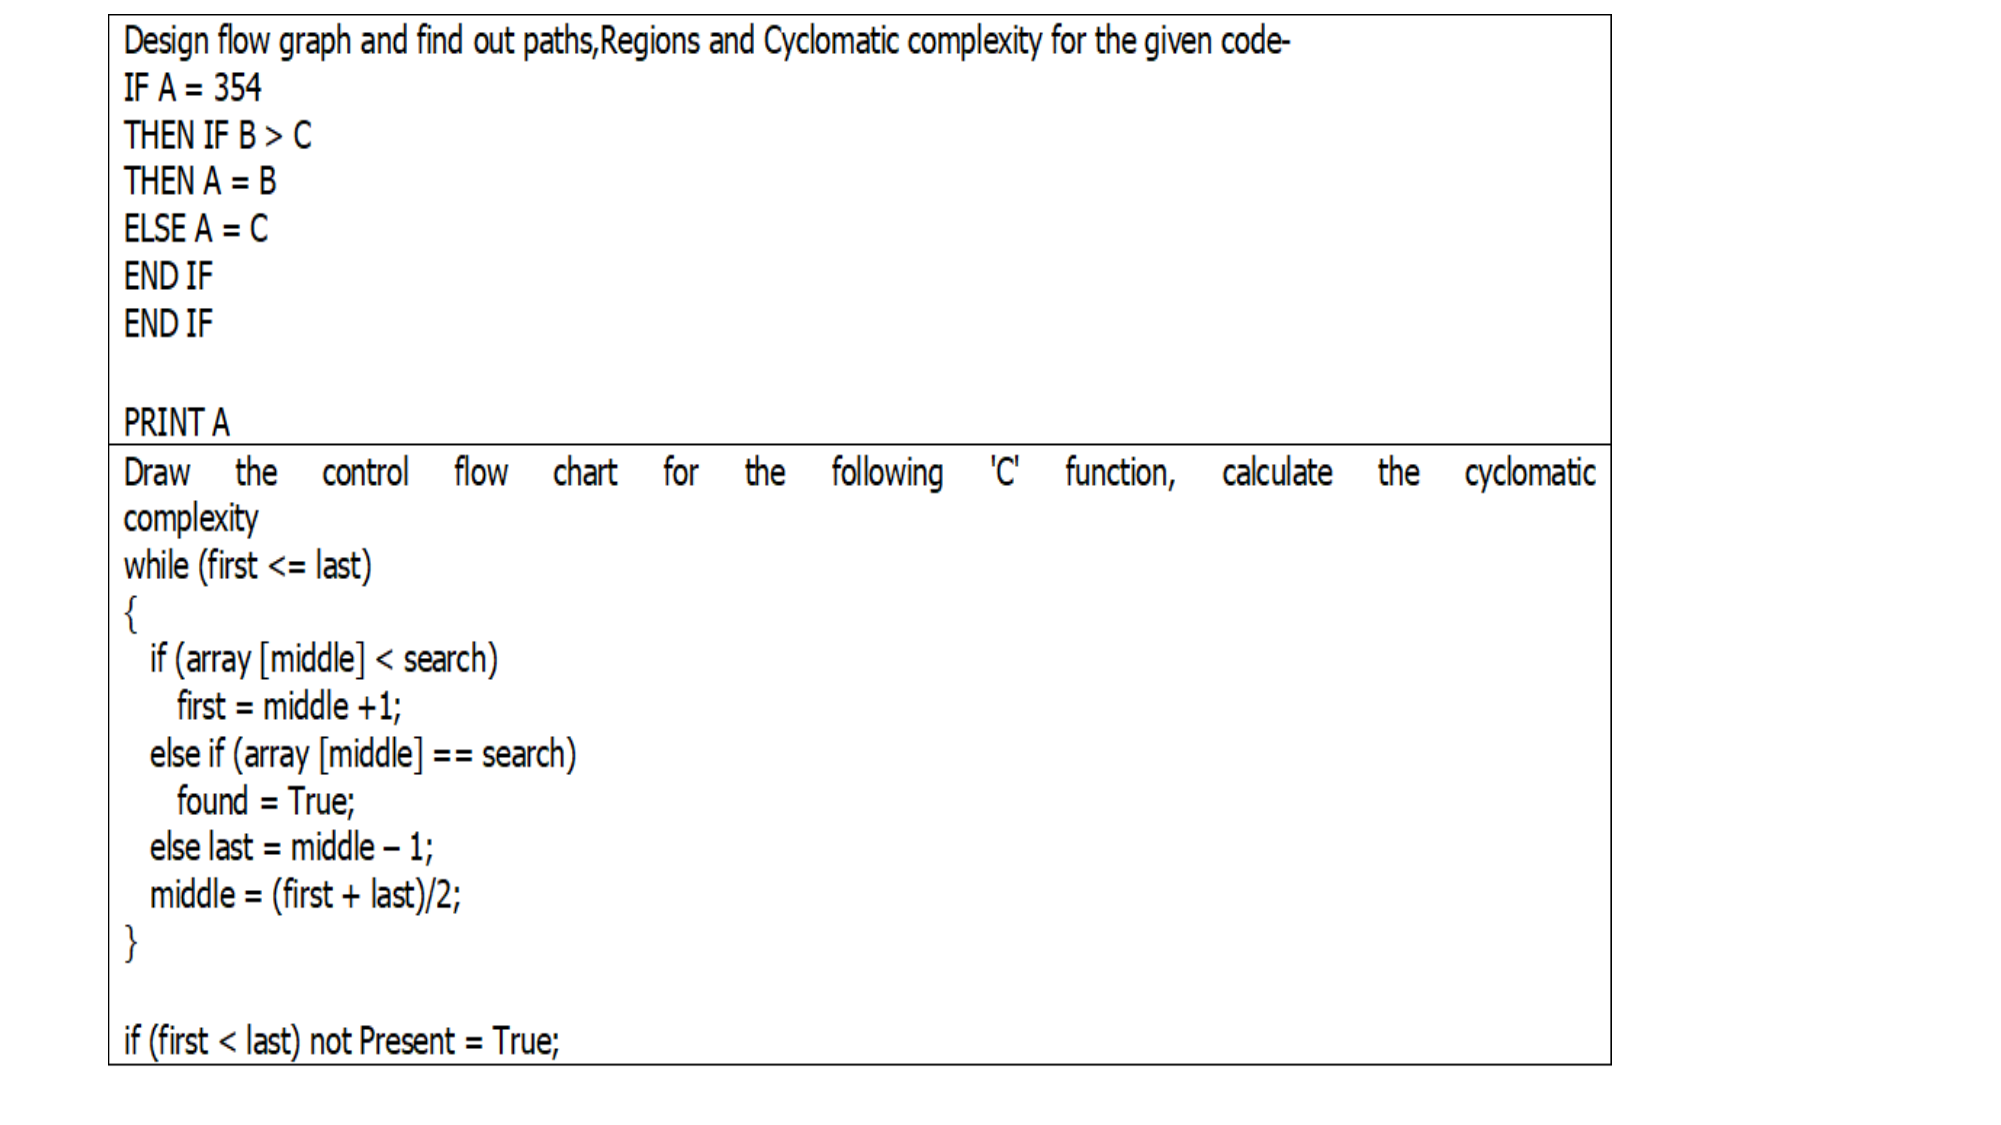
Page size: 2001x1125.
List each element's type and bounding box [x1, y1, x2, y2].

list [108, 14, 1612, 1125]
